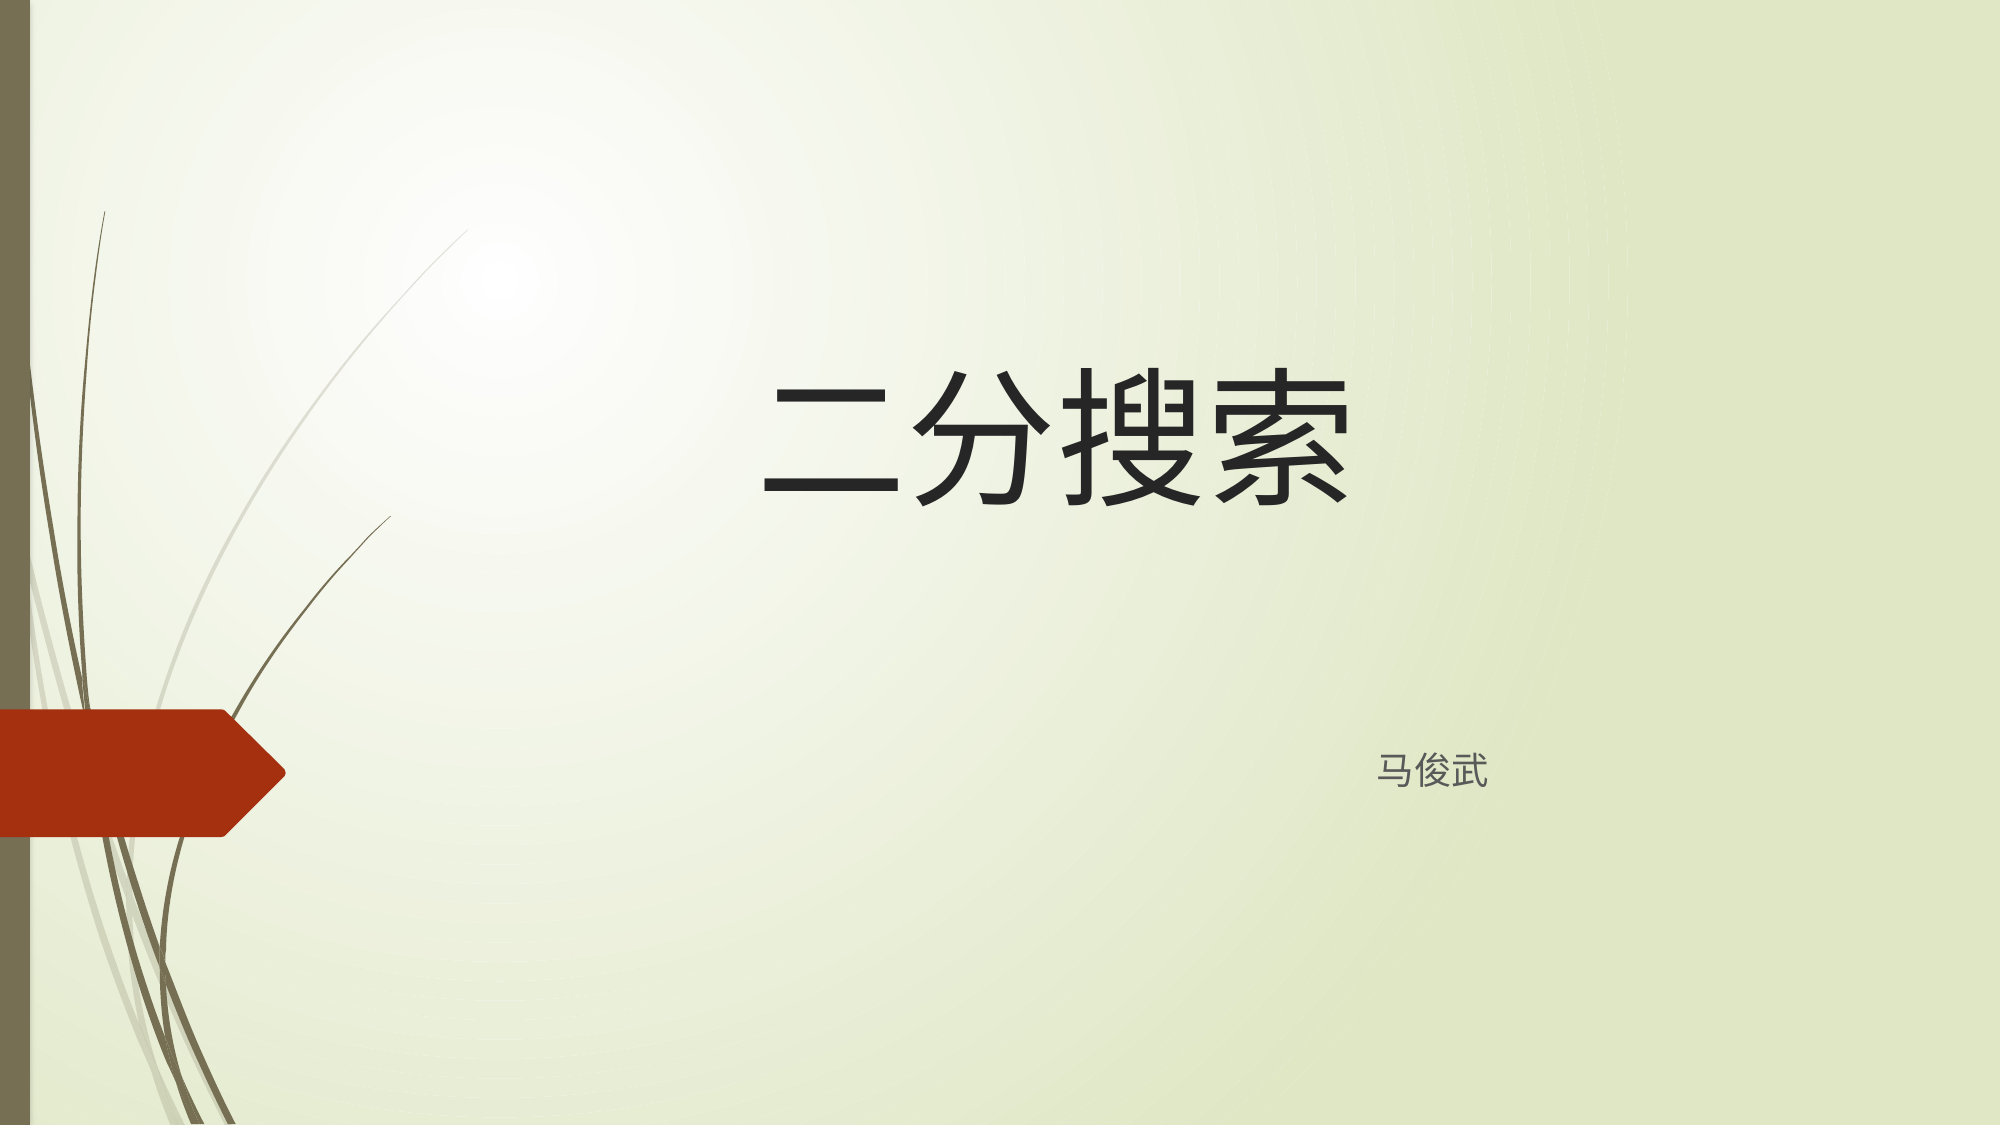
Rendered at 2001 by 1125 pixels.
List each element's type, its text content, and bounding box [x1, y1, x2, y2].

title 二分搜索 [741, 200, 1847, 532]
subtitle 马俊武 [1361, 739, 1943, 925]
